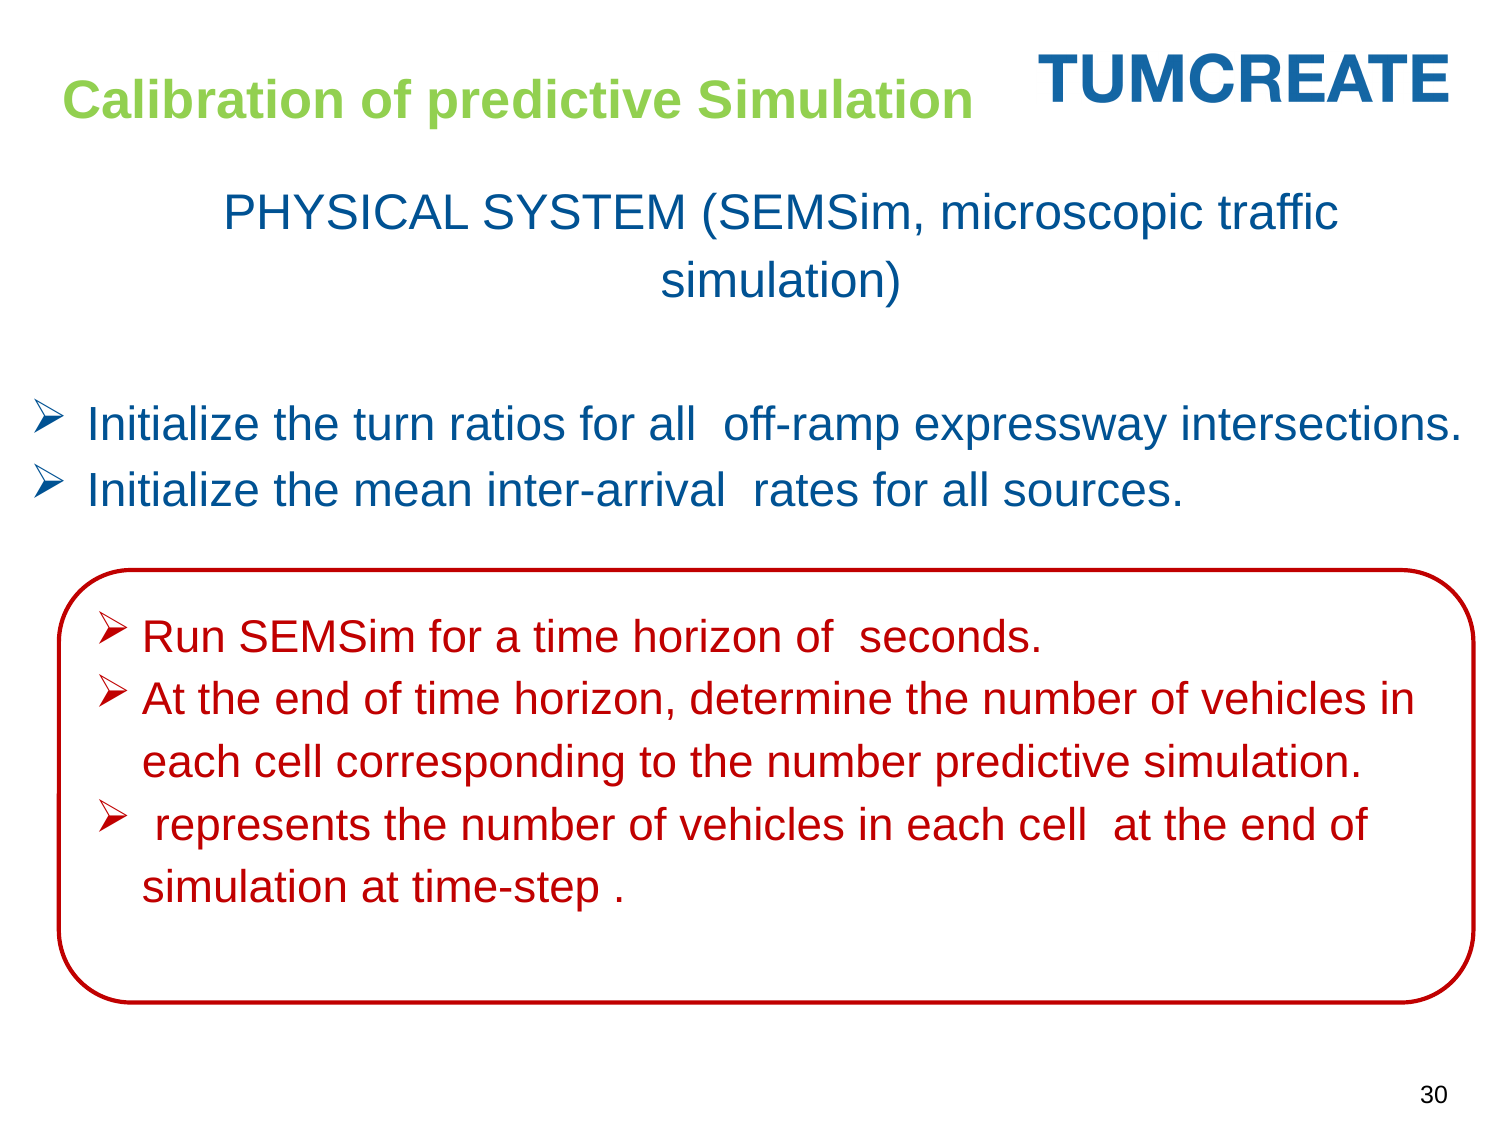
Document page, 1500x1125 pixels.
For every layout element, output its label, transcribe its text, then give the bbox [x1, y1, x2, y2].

text_box PHYSICAL SYSTEM (SEMSim, microscopic traffic simulation) [170, 170, 1392, 308]
title Calibration of predictive Simulation [62, 47, 1459, 108]
text_box Initialize the turn ratios for all off-ramp expressway intersections. Initialize the mean inter-arrival rates for all sources. [30, 384, 1500, 517]
